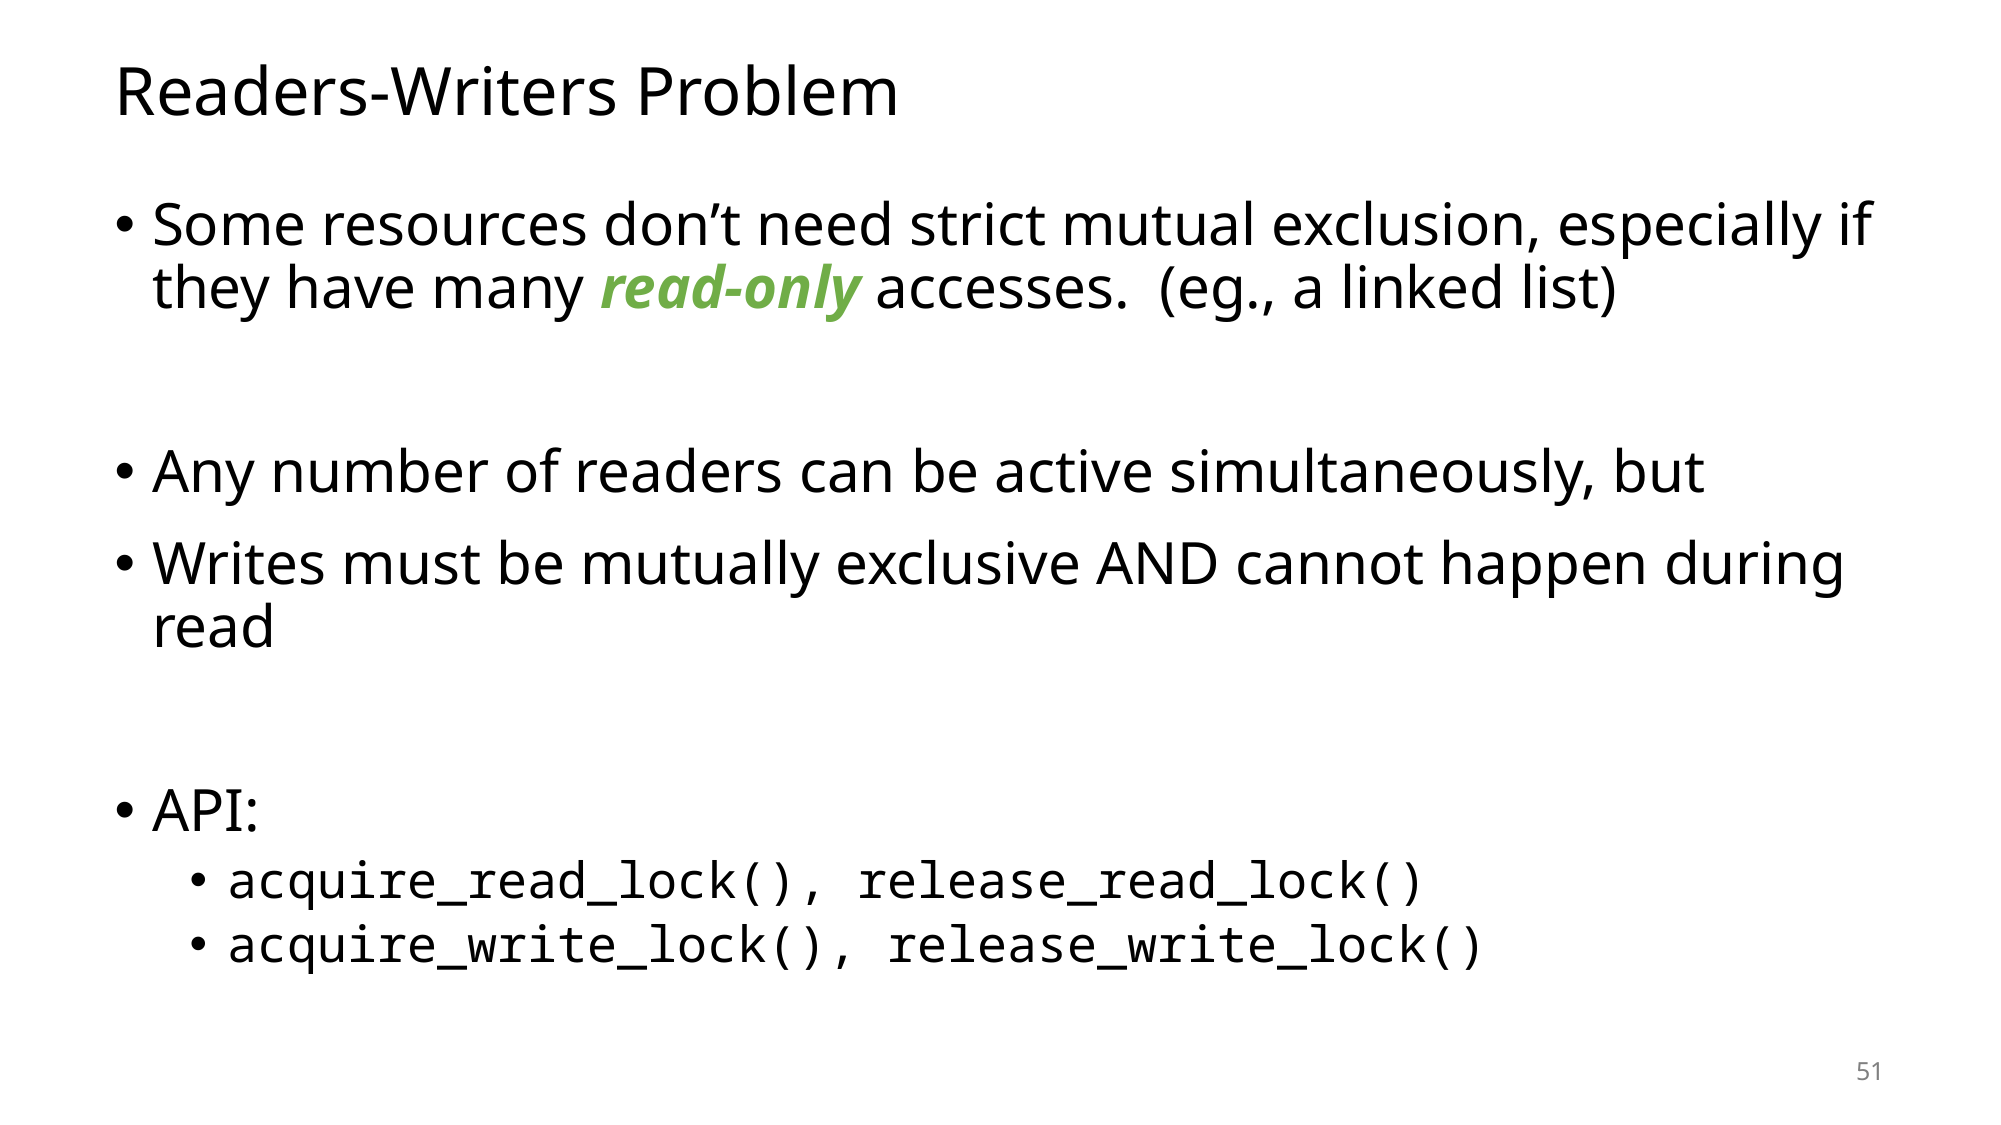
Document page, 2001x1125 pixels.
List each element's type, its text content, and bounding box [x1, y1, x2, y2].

title Readers-Writers Problem [99, 37, 1900, 150]
list Some resources don’t need strict mutual exclusion, especially if they have many read-only accesses. (eg., a linked list) Any number of readers can be active simultaneously, but Writes must be mutually exclusive AND cannot happen during read API: acquire_read_lock(), release_read_lock() acquire_write_lock(), release_write_lock() [99, 187, 1900, 1013]
slide_number 51 [1749, 1042, 1900, 1103]
